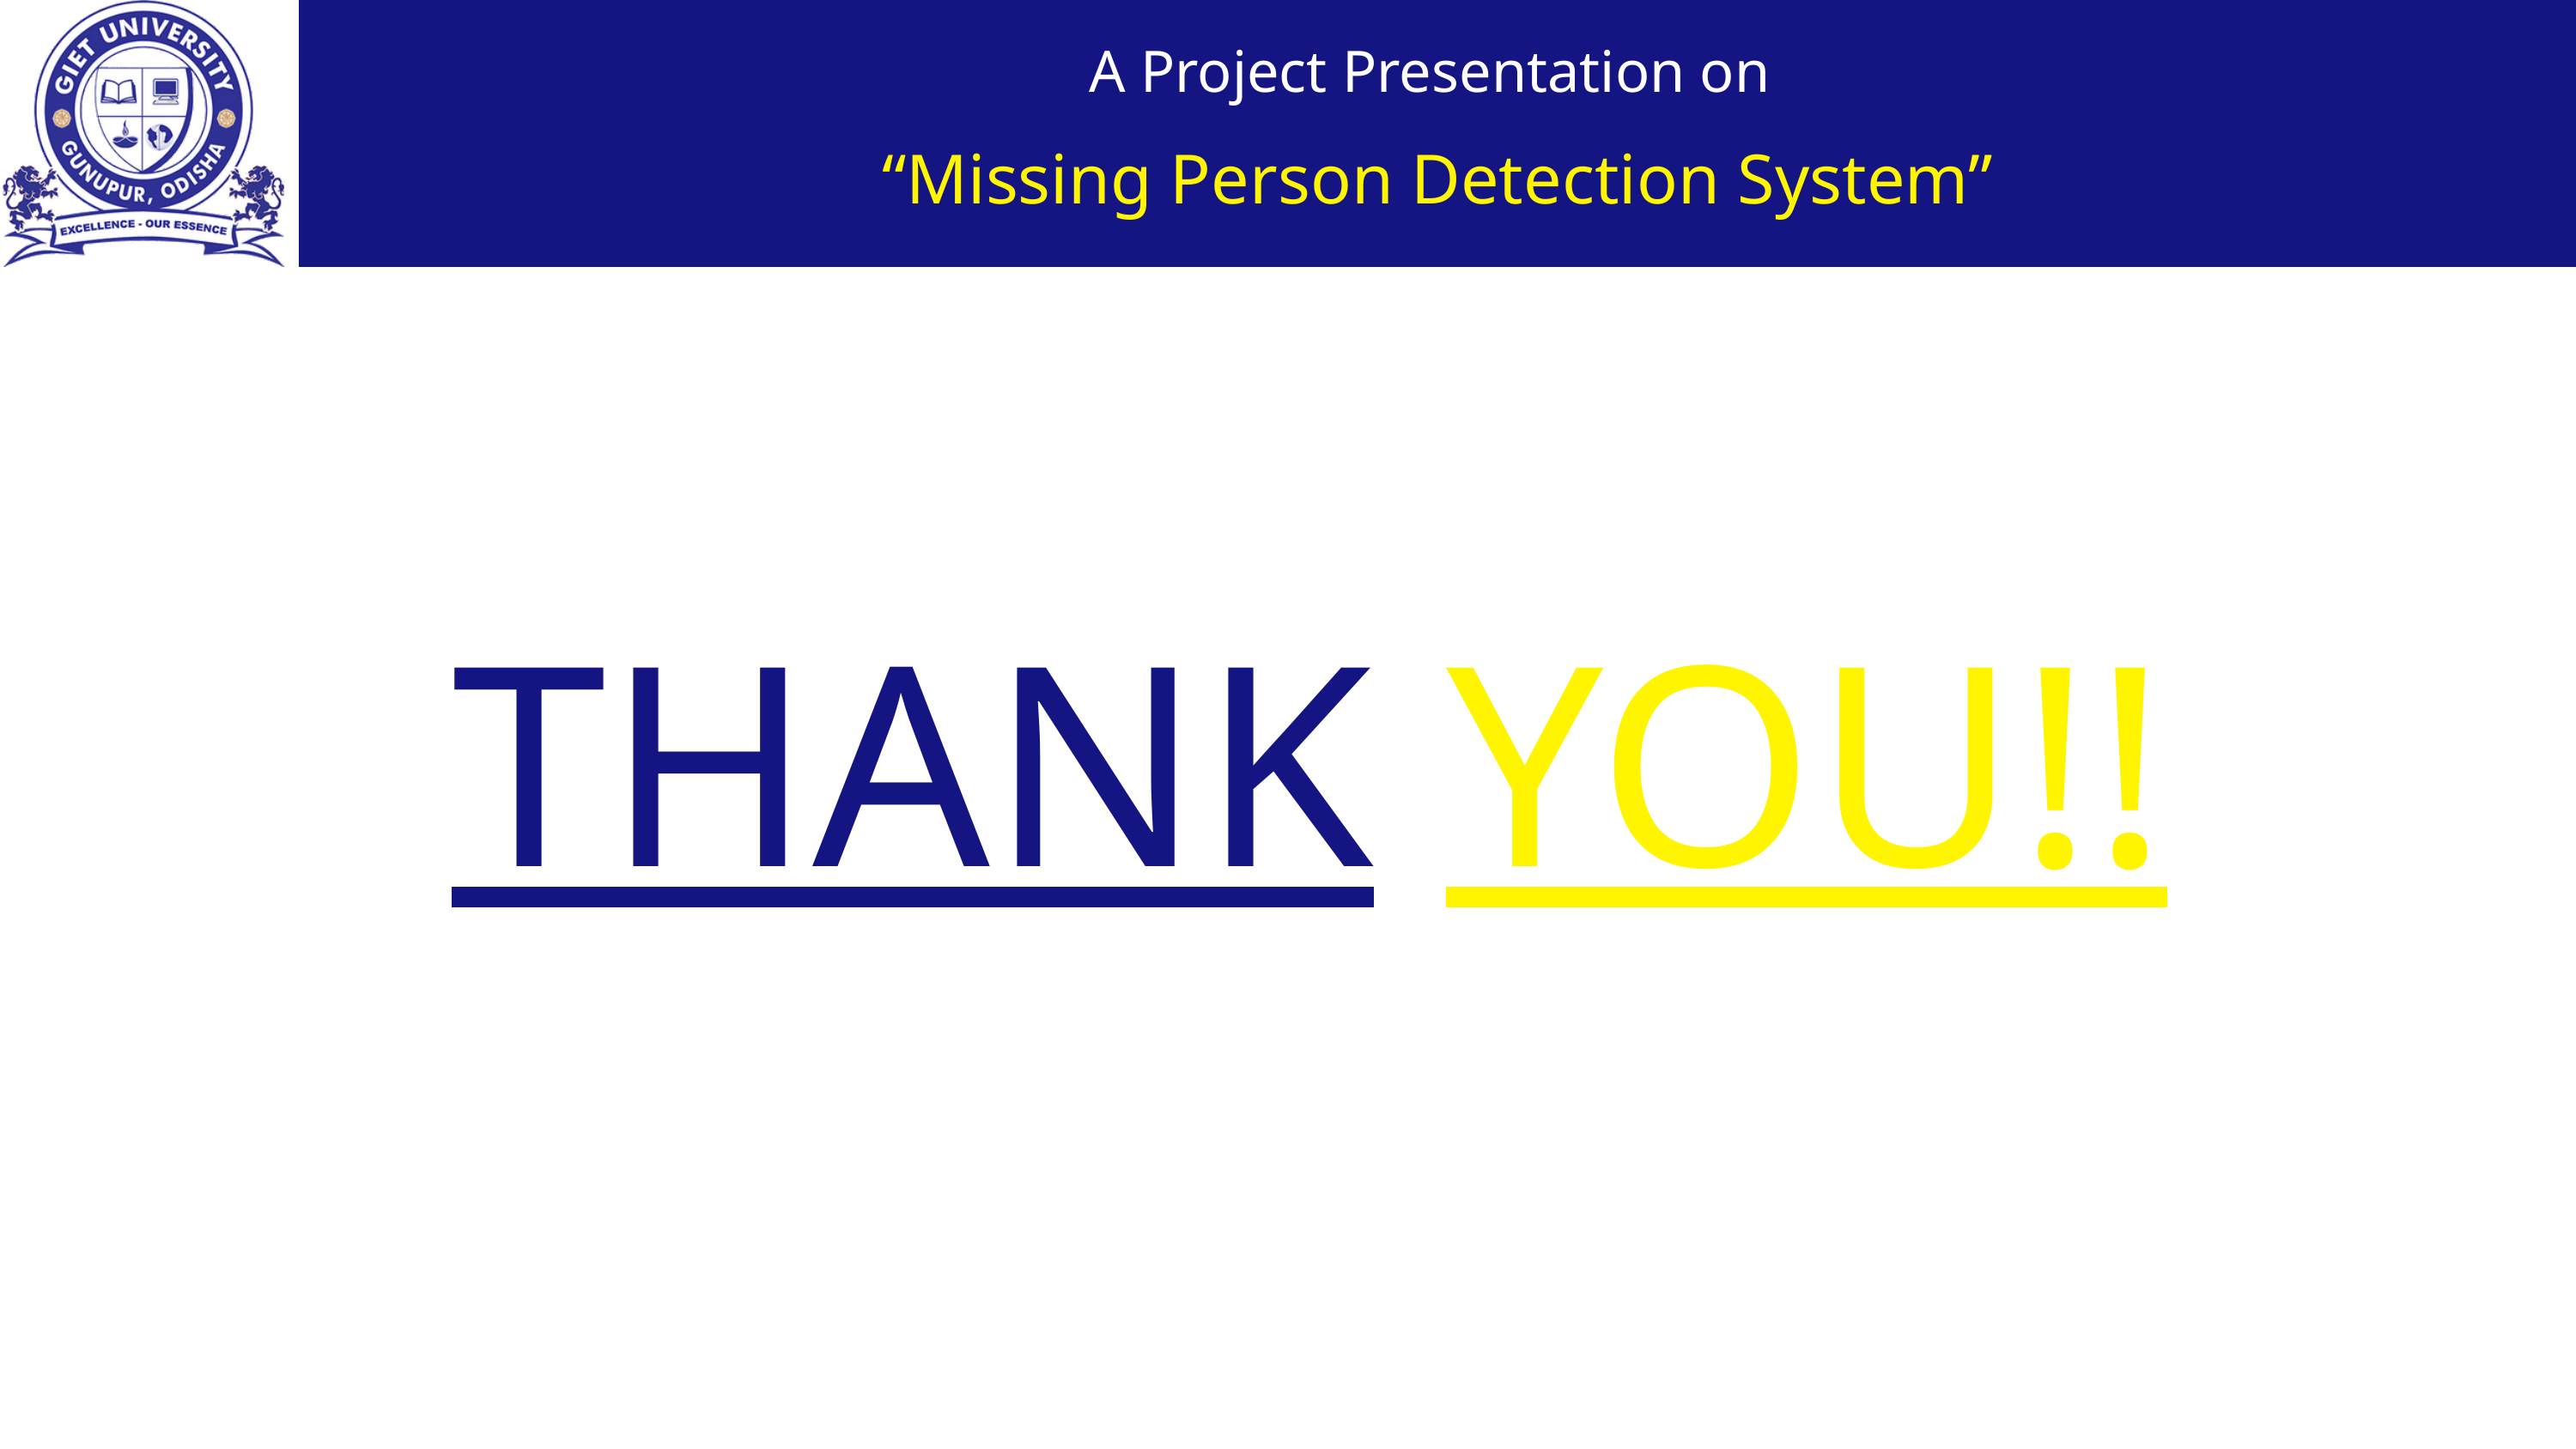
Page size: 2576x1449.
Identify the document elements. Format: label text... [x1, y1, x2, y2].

text_box THANK YOU!! [398, 532, 2221, 922]
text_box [298, 0, 2576, 267]
text_box [0, 0, 295, 267]
